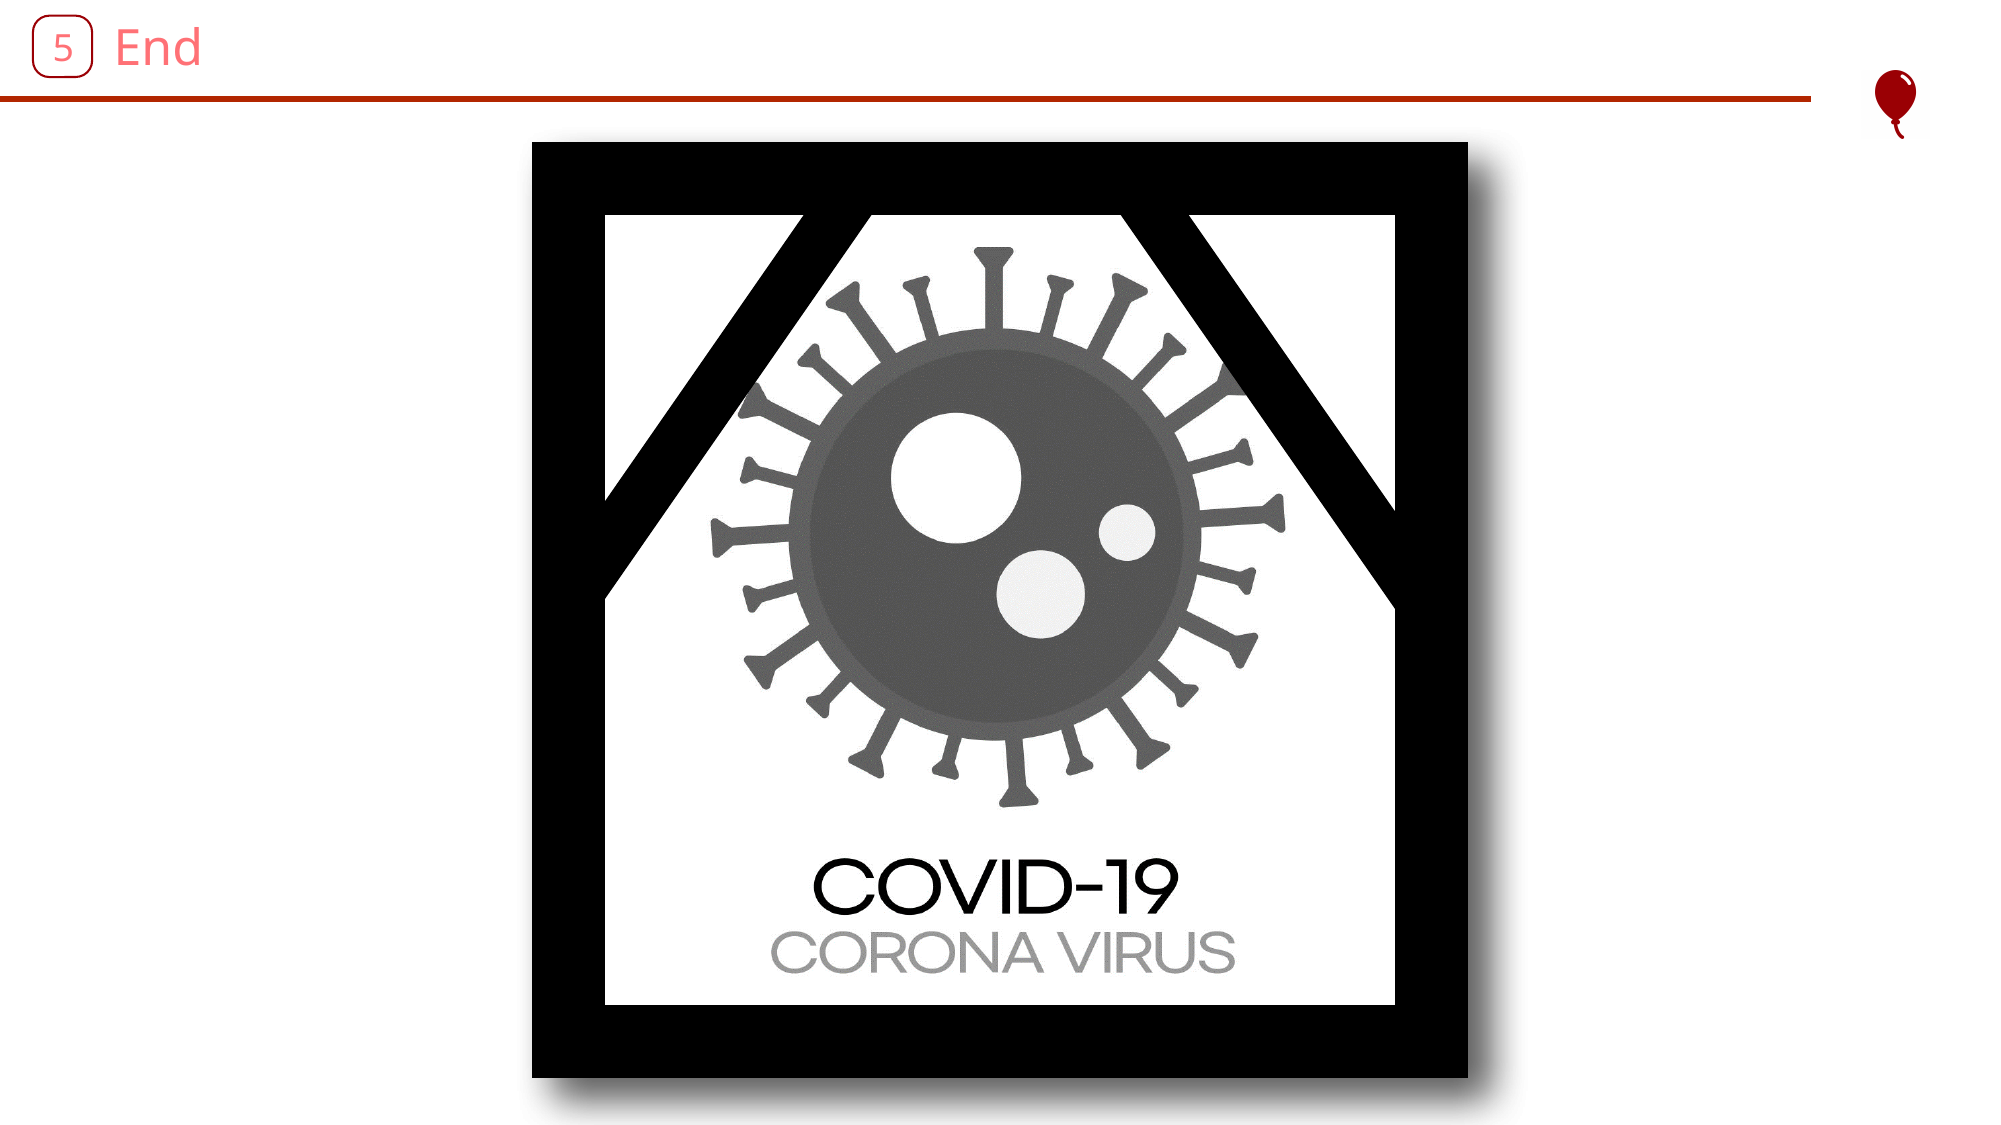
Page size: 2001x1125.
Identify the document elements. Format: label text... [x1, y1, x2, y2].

picture [1861, 70, 1930, 139]
text_box End [99, 8, 1044, 84]
text_box 5 [31, 14, 94, 79]
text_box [570, 172, 1430, 1005]
